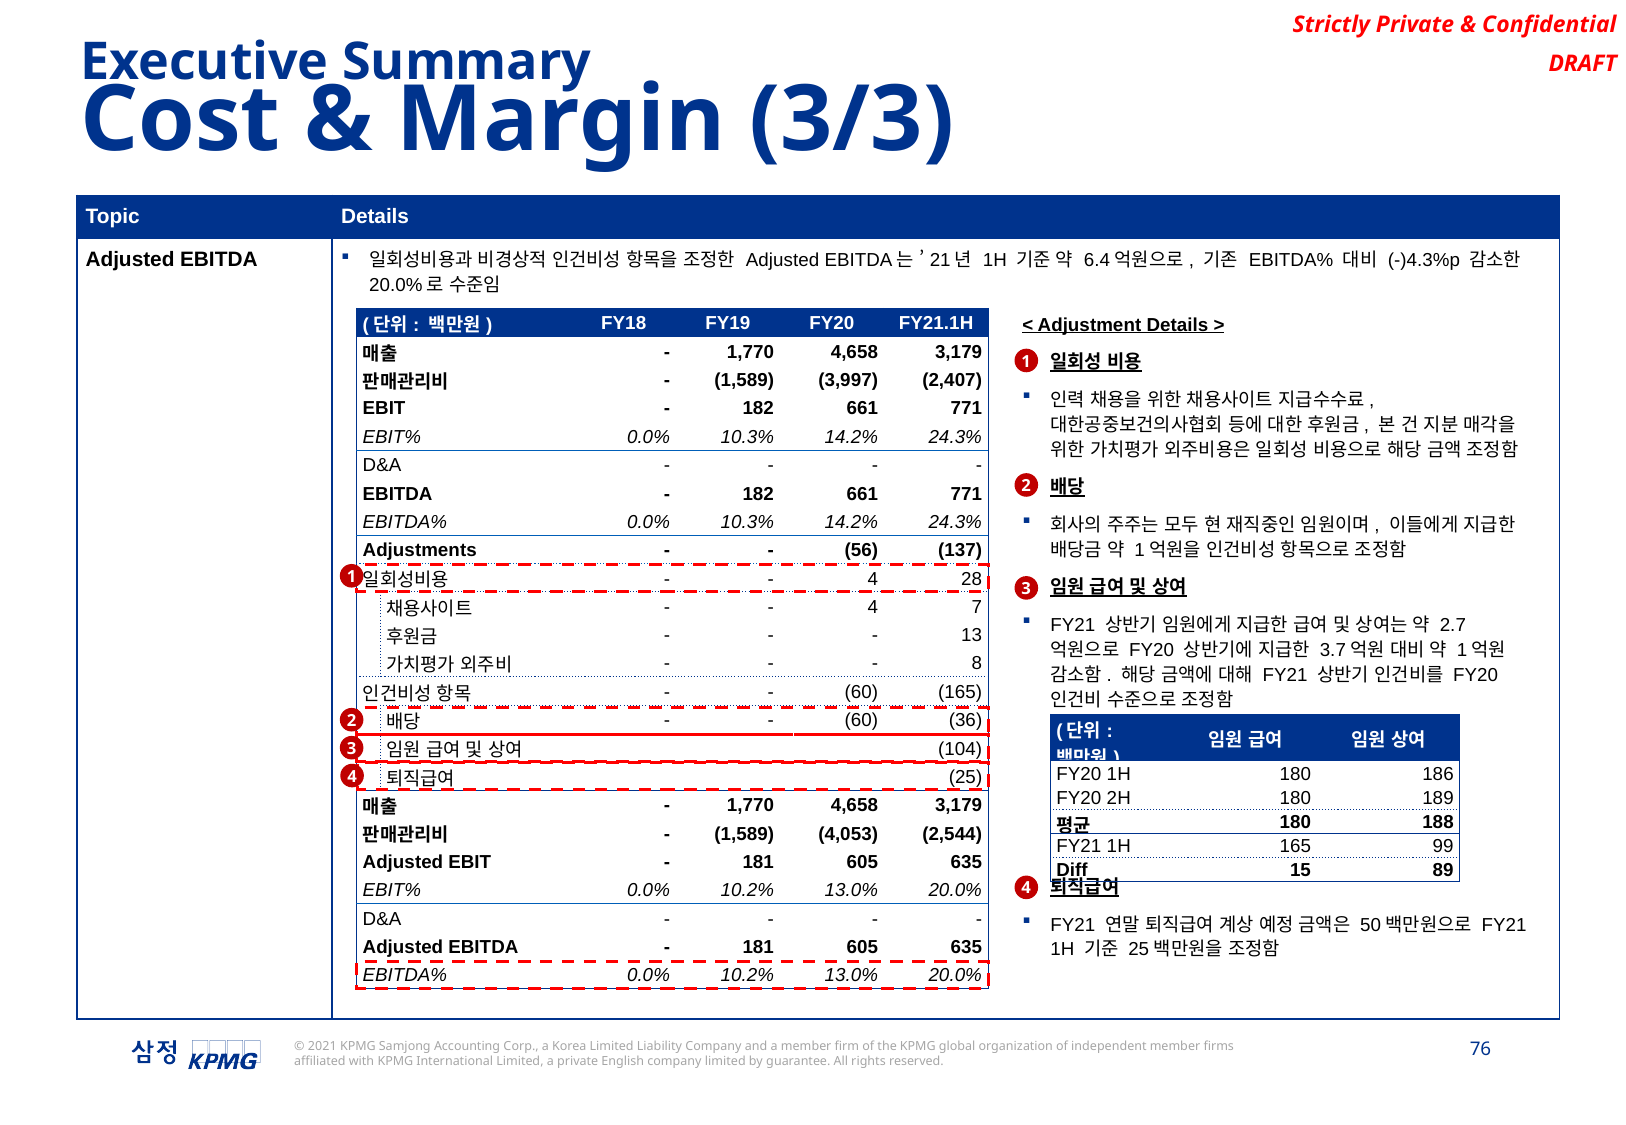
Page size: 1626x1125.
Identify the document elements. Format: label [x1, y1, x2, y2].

text_box [339, 706, 990, 790]
table_cell [78, 239, 331, 1018]
table_header [884, 309, 988, 336]
text_box [339, 563, 989, 592]
text_box [1014, 309, 1537, 960]
text_box [65, 37, 1475, 178]
table_header [357, 309, 883, 336]
text_box [356, 960, 989, 989]
table_header [1051, 715, 1459, 760]
table_header [78, 196, 331, 238]
table_header [333, 196, 1559, 238]
picture [129, 1038, 263, 1071]
table_cell [333, 239, 1559, 1018]
